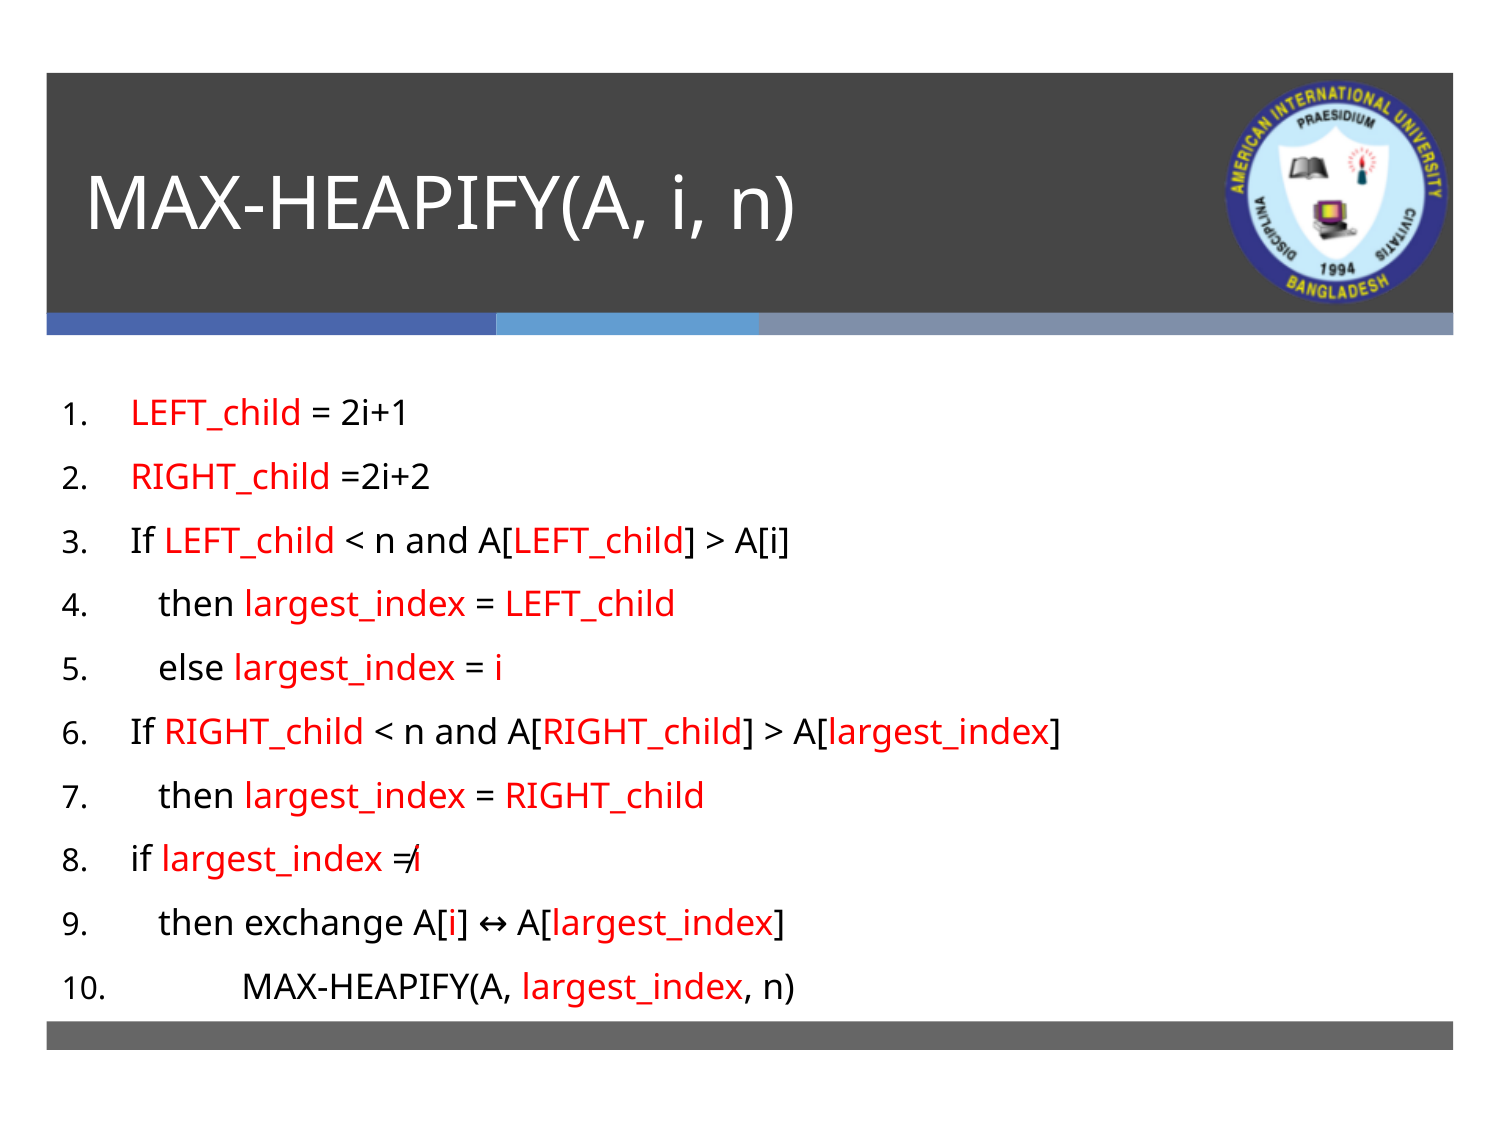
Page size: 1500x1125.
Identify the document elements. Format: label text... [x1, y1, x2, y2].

title MAX-HEAPIFY(A, i, n) [69, 73, 1351, 253]
text_box LEFT_child = 2i+1 RIGHT_child =2i+2 If LEFT_child < n and A[LEFT_child] > A[i] then largest_index = LEFT_child else largest_index = i If RIGHT_child < n and A[RIGHT_child] > A[largest_index] then largest_index = RIGHT_child if largest_index ≠i then exchange A[i] ↔ A[largest_index] MAX-HEAPIFY(A, largest_index, n) [46, 361, 1454, 1019]
picture [1220, 75, 1454, 310]
